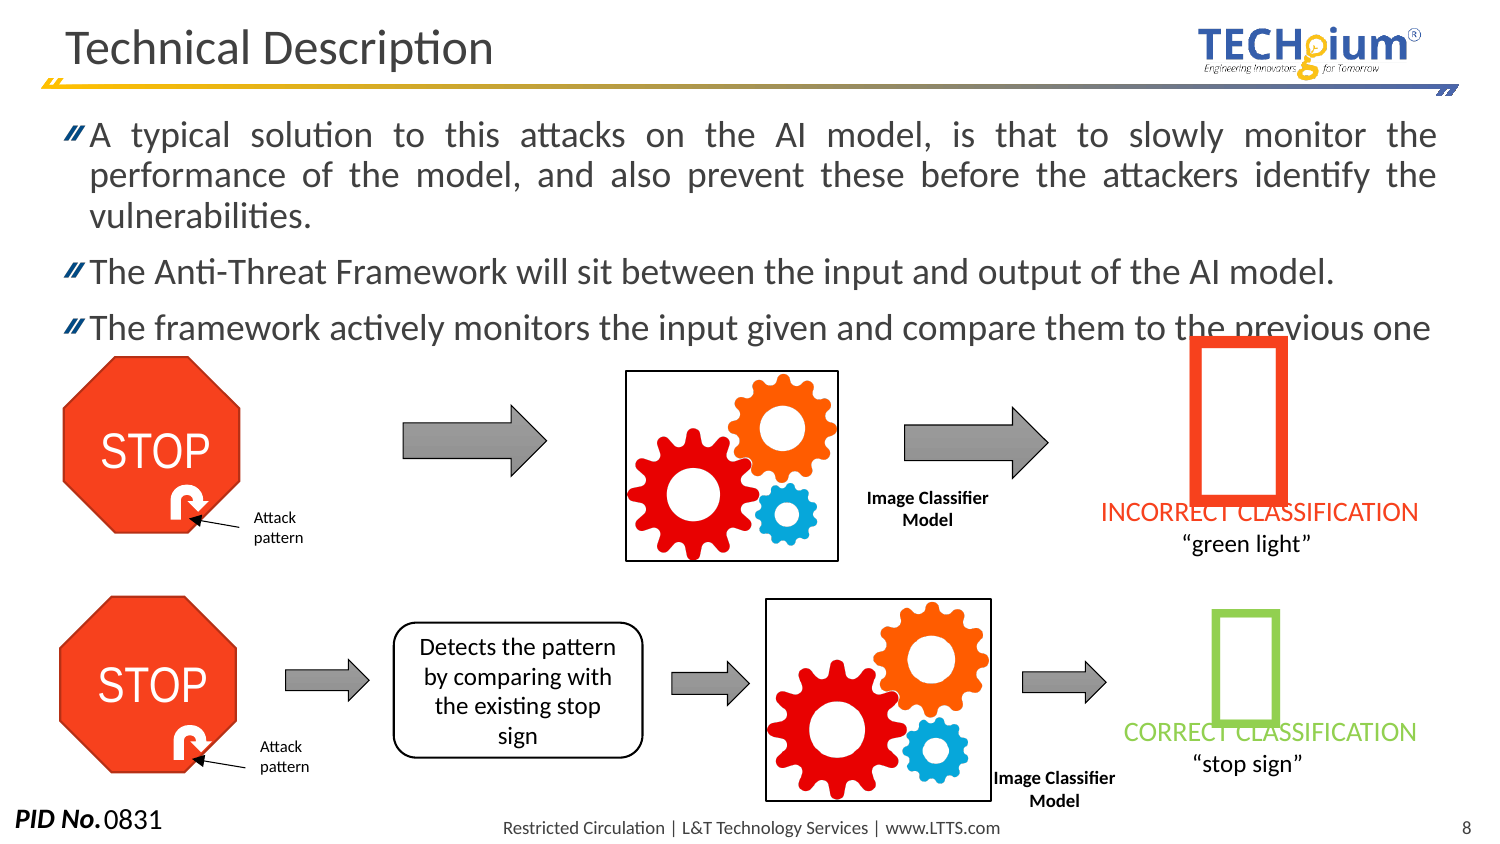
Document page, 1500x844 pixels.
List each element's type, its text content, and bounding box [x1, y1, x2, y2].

text_box Image Classifier Model [849, 478, 1006, 538]
text_box [671, 660, 751, 707]
text_box [904, 406, 1049, 480]
title Technical Description [50, 0, 1450, 83]
picture [61, 119, 88, 147]
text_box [206, 502, 240, 528]
text_box Image Classifier Model [976, 758, 1133, 819]
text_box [1086, 260, 1440, 566]
text_box [1022, 660, 1096, 705]
picture [767, 600, 990, 800]
text_box [402, 403, 548, 478]
text_box Detects the pattern by comparing with the existing stop sign [392, 621, 644, 759]
text_box [285, 658, 370, 703]
picture [627, 372, 838, 561]
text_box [209, 742, 246, 768]
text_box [63, 357, 256, 533]
picture [61, 312, 88, 340]
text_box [1096, 554, 1451, 786]
list A typical solution to this attacks on the AI model, is that to slowly monitor the performance of the model, and also prevent these before the attackers identify the vulnerabilities. The Anti-Threat Framework will sit between the input and output of the AI model. The framework actively monitors the input given and compare them to the previous one [50, 109, 1450, 356]
picture [61, 256, 88, 284]
text_box 0831 [88, 792, 220, 843]
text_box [60, 596, 253, 773]
text_box Attack pattern [245, 728, 338, 784]
text_box Attack pattern [239, 500, 332, 555]
